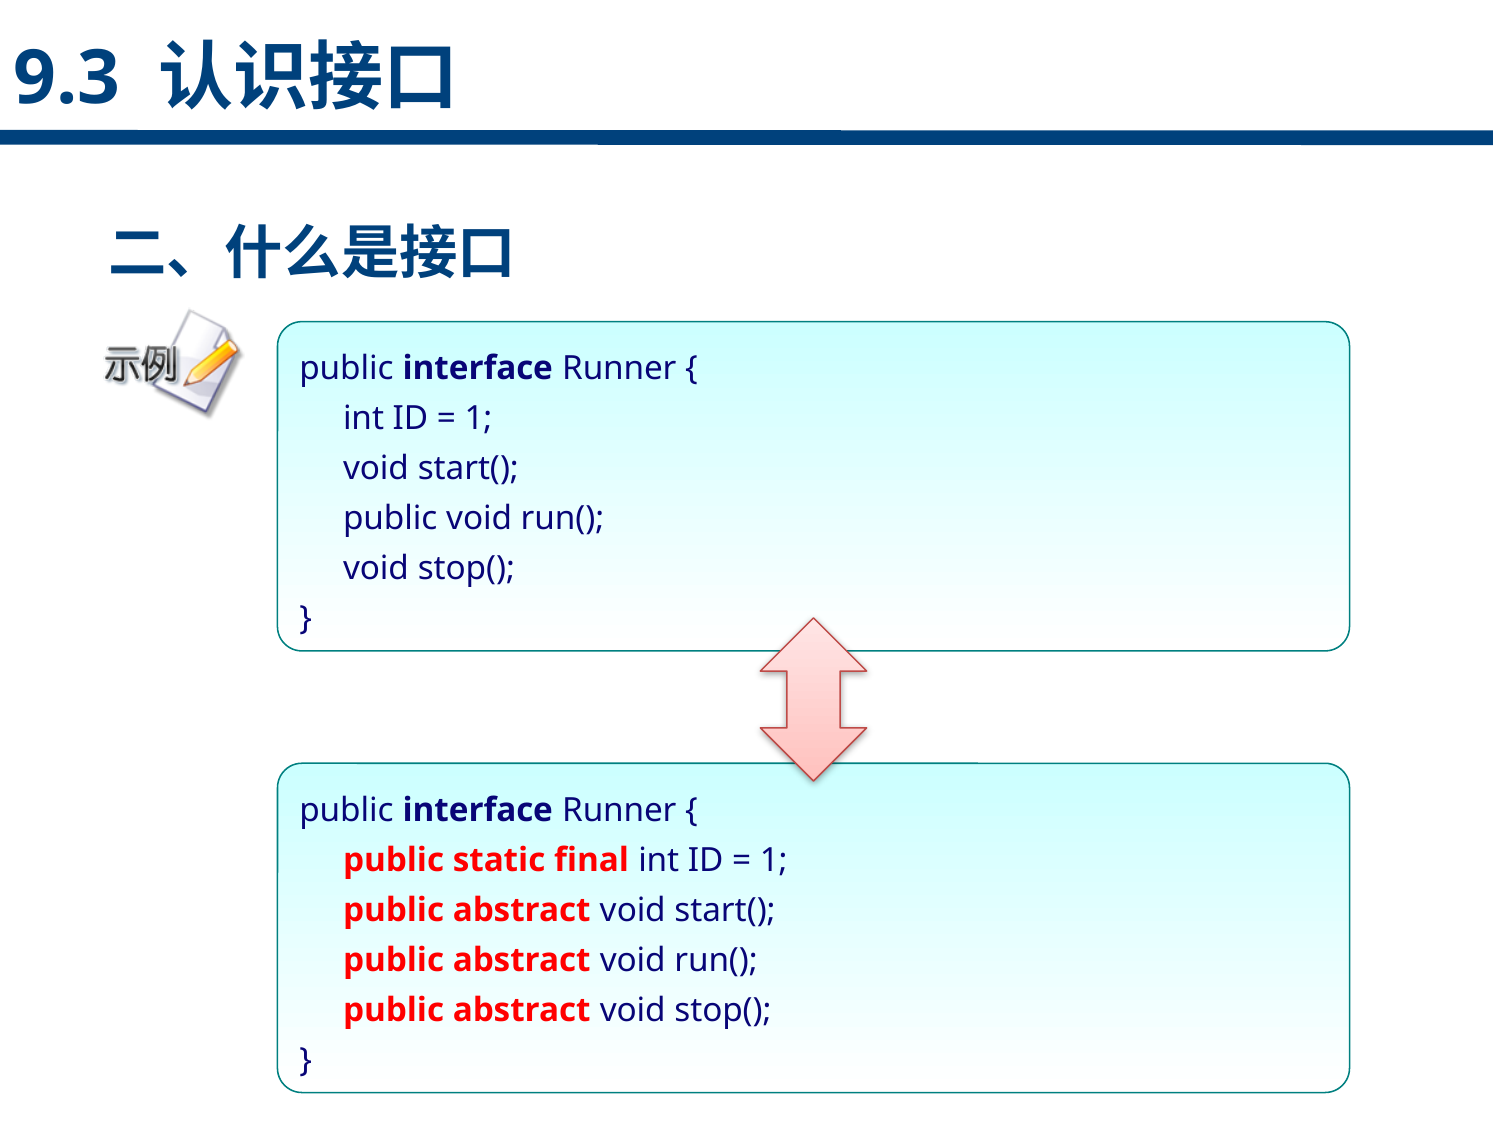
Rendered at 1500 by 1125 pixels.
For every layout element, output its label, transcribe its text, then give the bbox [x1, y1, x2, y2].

text_box public interface Runner { int ID = 1; void start(); public void run(); void stop(); } [277, 321, 1350, 651]
text_box [759, 617, 868, 782]
text_box 二、什么是接口 [5, 172, 1317, 293]
text_box public interface Runner { public static final int ID = 1; public abstract void start(); public abstract void run(); public abstract void stop(); } [277, 763, 1350, 1093]
picture [94, 306, 246, 421]
text_box 9.3 认识接口 [0, 21, 474, 127]
